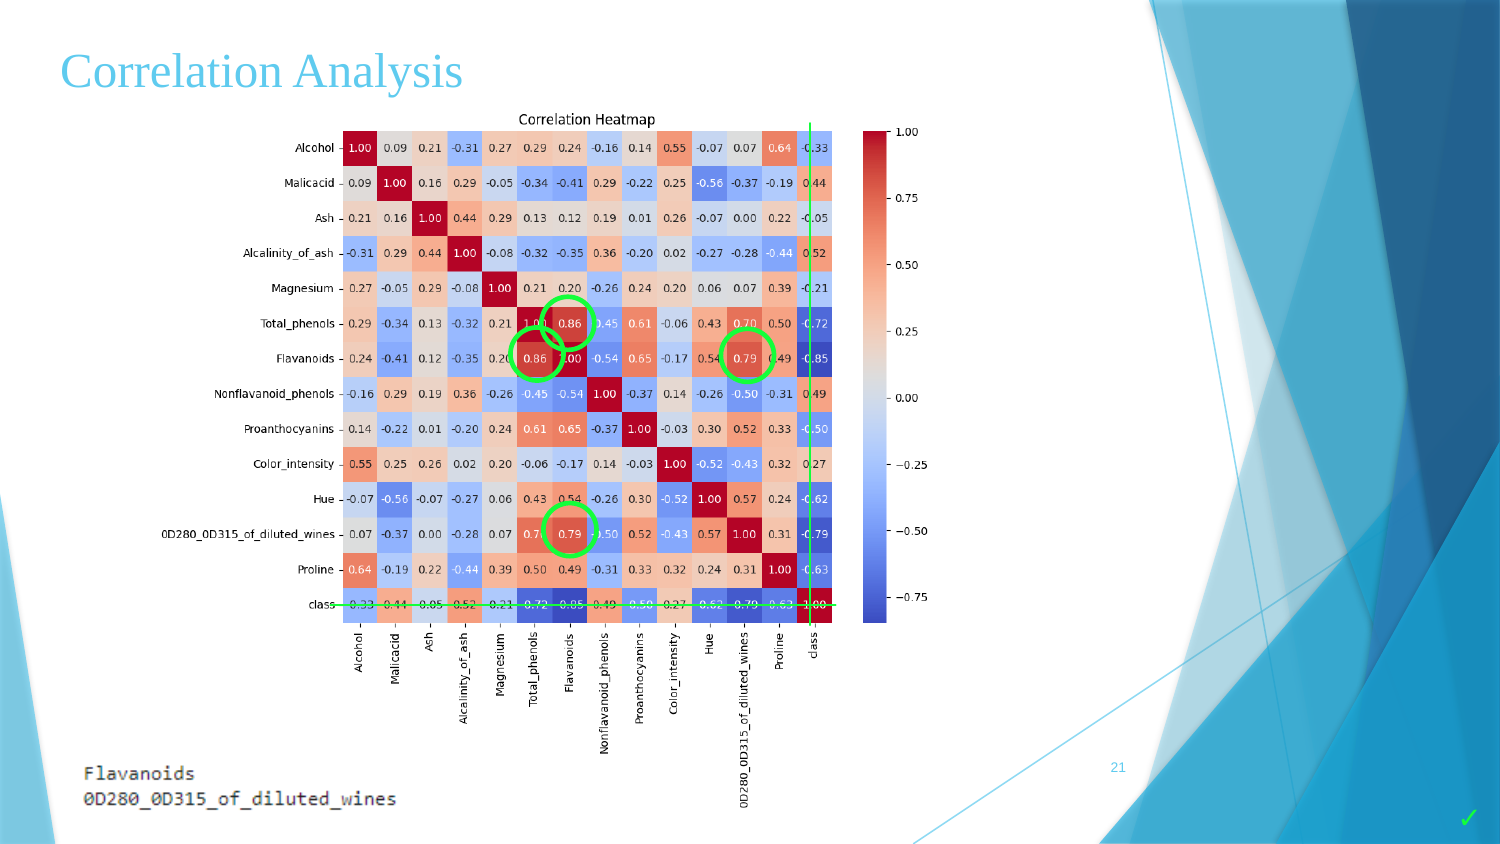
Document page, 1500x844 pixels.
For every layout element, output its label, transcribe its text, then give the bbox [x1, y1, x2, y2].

text_box ✓ [1442, 792, 1500, 843]
picture [79, 104, 935, 819]
title Correlation Analysis [45, 31, 1057, 106]
slide_number 21 [1056, 743, 1141, 789]
